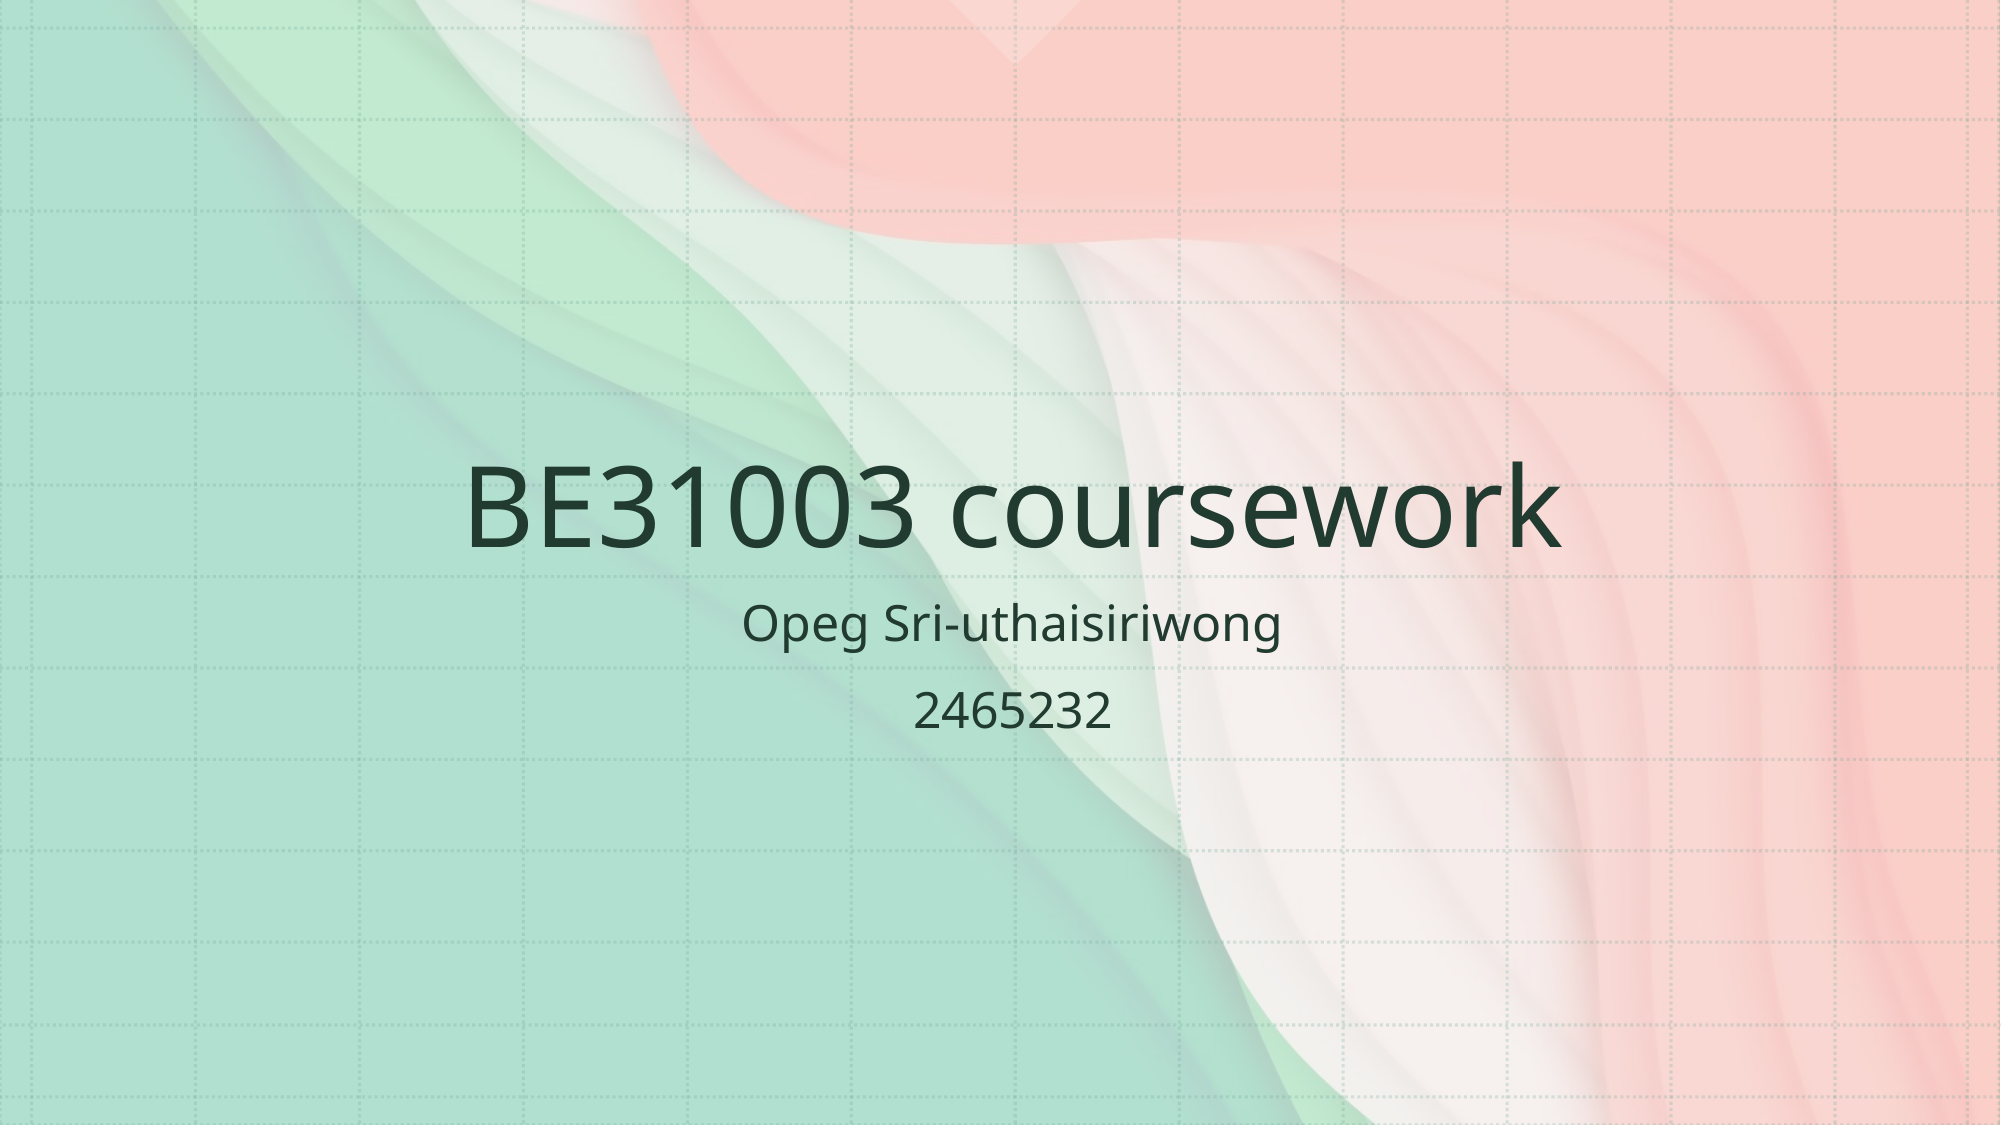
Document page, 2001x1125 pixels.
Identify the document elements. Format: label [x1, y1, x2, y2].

text_box [0, 0, 2000, 1125]
